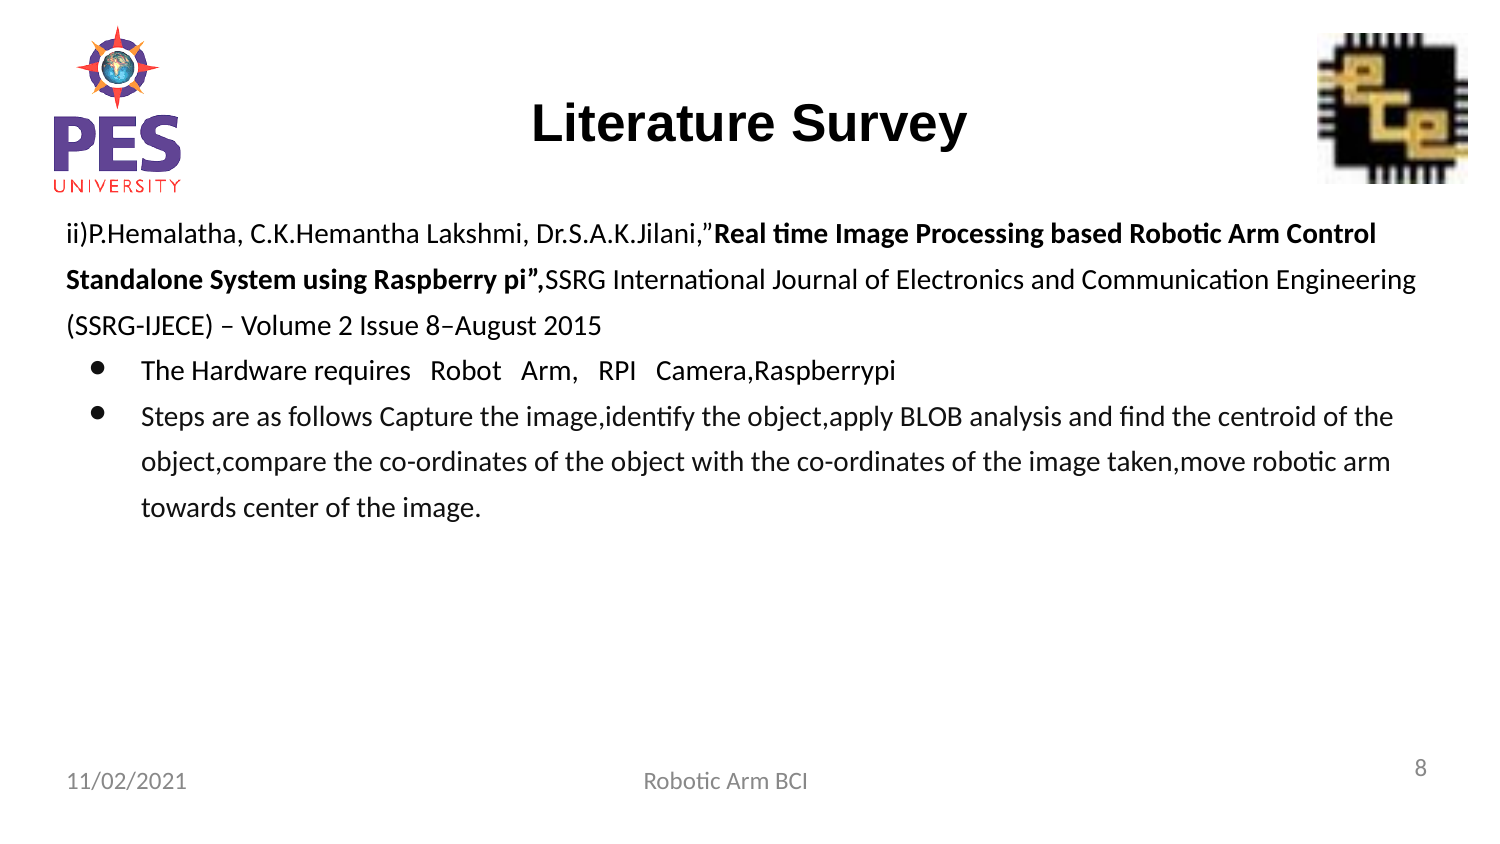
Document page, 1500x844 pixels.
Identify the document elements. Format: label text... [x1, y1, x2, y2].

list ii)P.Hemalatha, C.K.Hemantha Lakshmi, Dr.S.A.K.Jilani,”Real time Image Processing based Robotic Arm Control Standalone System using Raspberry pi”,SSRG International Journal of Electronics and Communication Engineering (SSRG-IJECE) – Volume 2 Issue 8–August 2015 The Hardware requires Robot Arm, RPI Camera,Raspberrypi Steps are as follows Capture the image,identify the object,apply BLOB analysis and find the centroid of the object,compare the co-ordinates of the object with the co-ordinates of the image taken,move robotic arm towards center of the image. [51, 189, 1449, 750]
text_box Robotic Arm BCI [488, 749, 964, 810]
text_box 11/02/2021 [51, 749, 402, 810]
text_box ‹#› [1092, 736, 1443, 797]
title Literature Survey [215, 72, 1312, 167]
picture [1317, 33, 1469, 184]
picture [23, 14, 212, 203]
